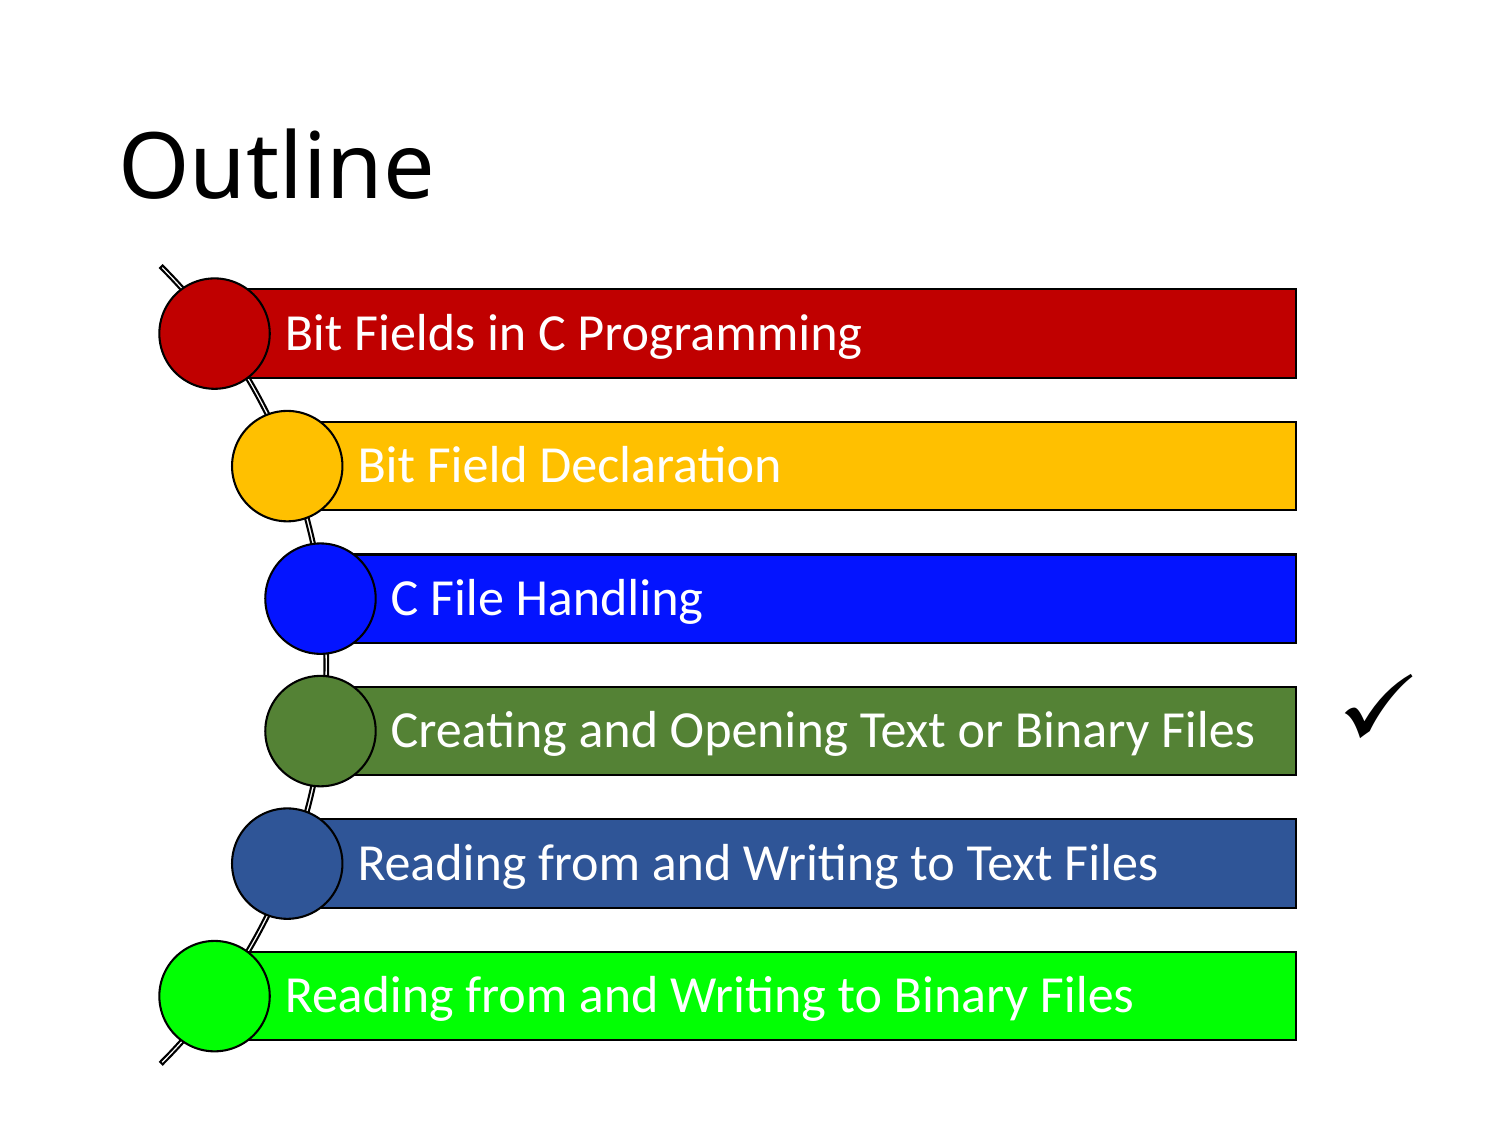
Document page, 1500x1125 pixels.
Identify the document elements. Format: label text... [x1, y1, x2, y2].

title Outline [103, 59, 1397, 278]
text_box [1322, 660, 1462, 796]
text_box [147, 245, 1308, 1085]
